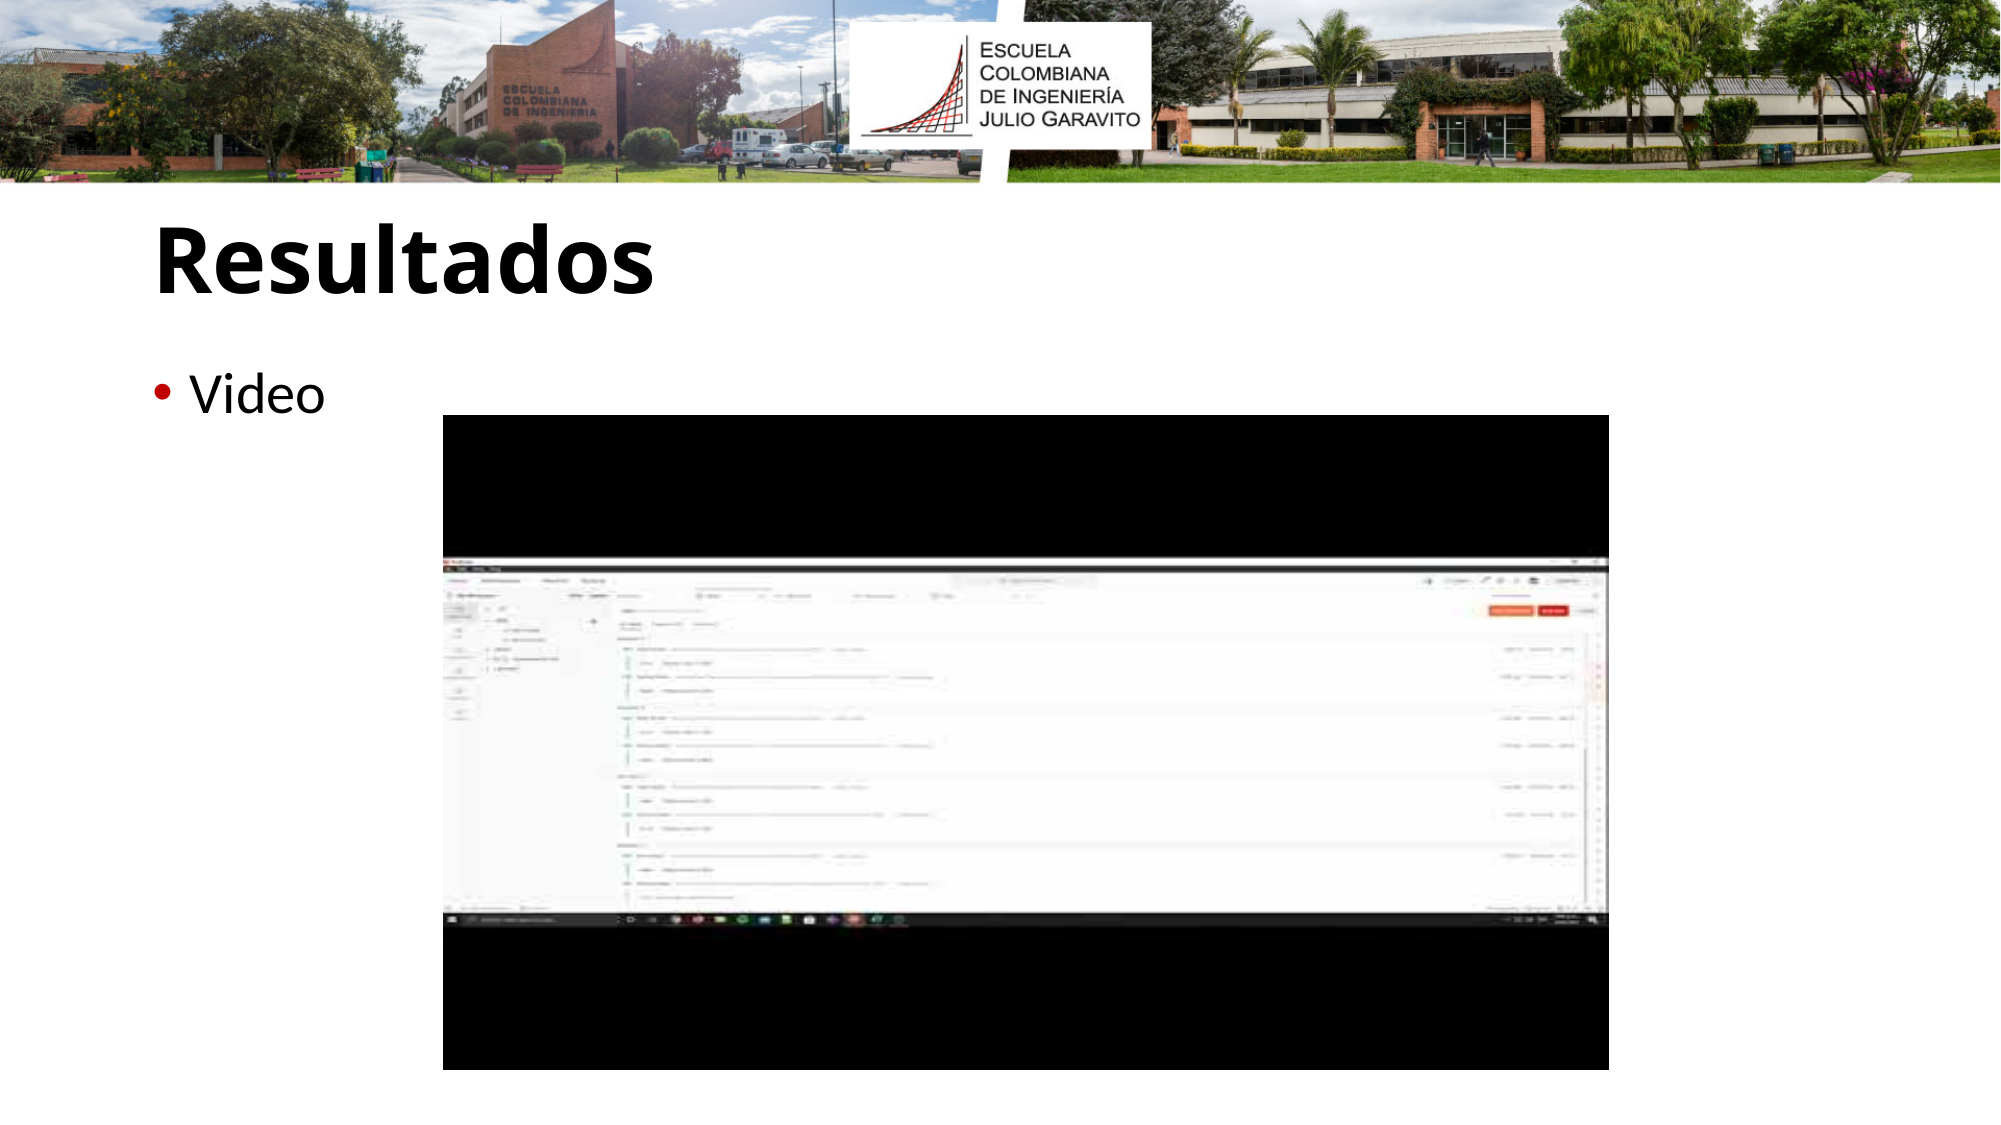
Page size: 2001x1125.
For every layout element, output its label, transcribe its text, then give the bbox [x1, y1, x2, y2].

list Video [137, 355, 1863, 984]
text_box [442, 414, 1610, 1071]
title Resultados [137, 181, 1863, 346]
picture [0, 0, 2001, 1125]
